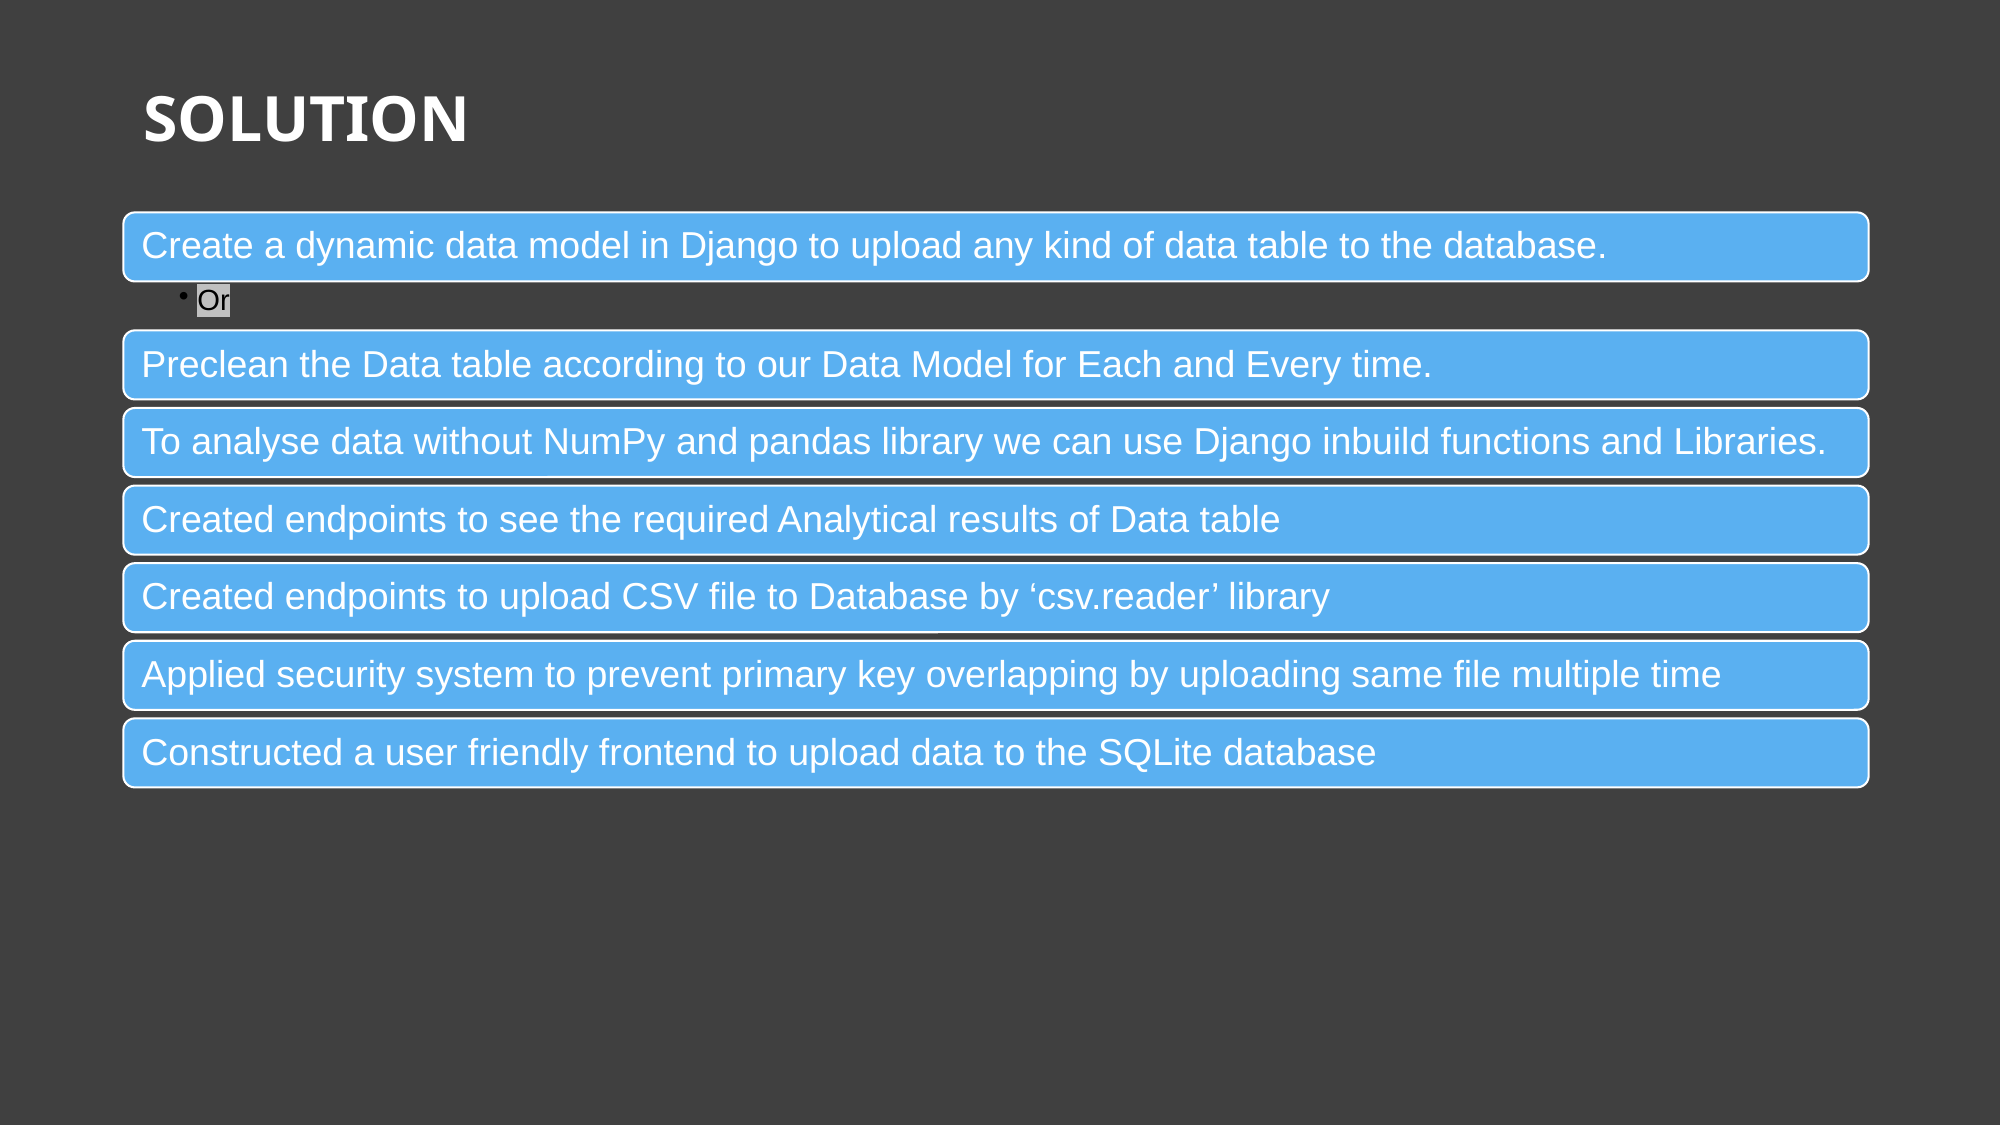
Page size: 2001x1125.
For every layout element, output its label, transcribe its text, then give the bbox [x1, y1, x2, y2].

title solution [128, 46, 1875, 197]
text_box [123, 196, 1869, 1030]
